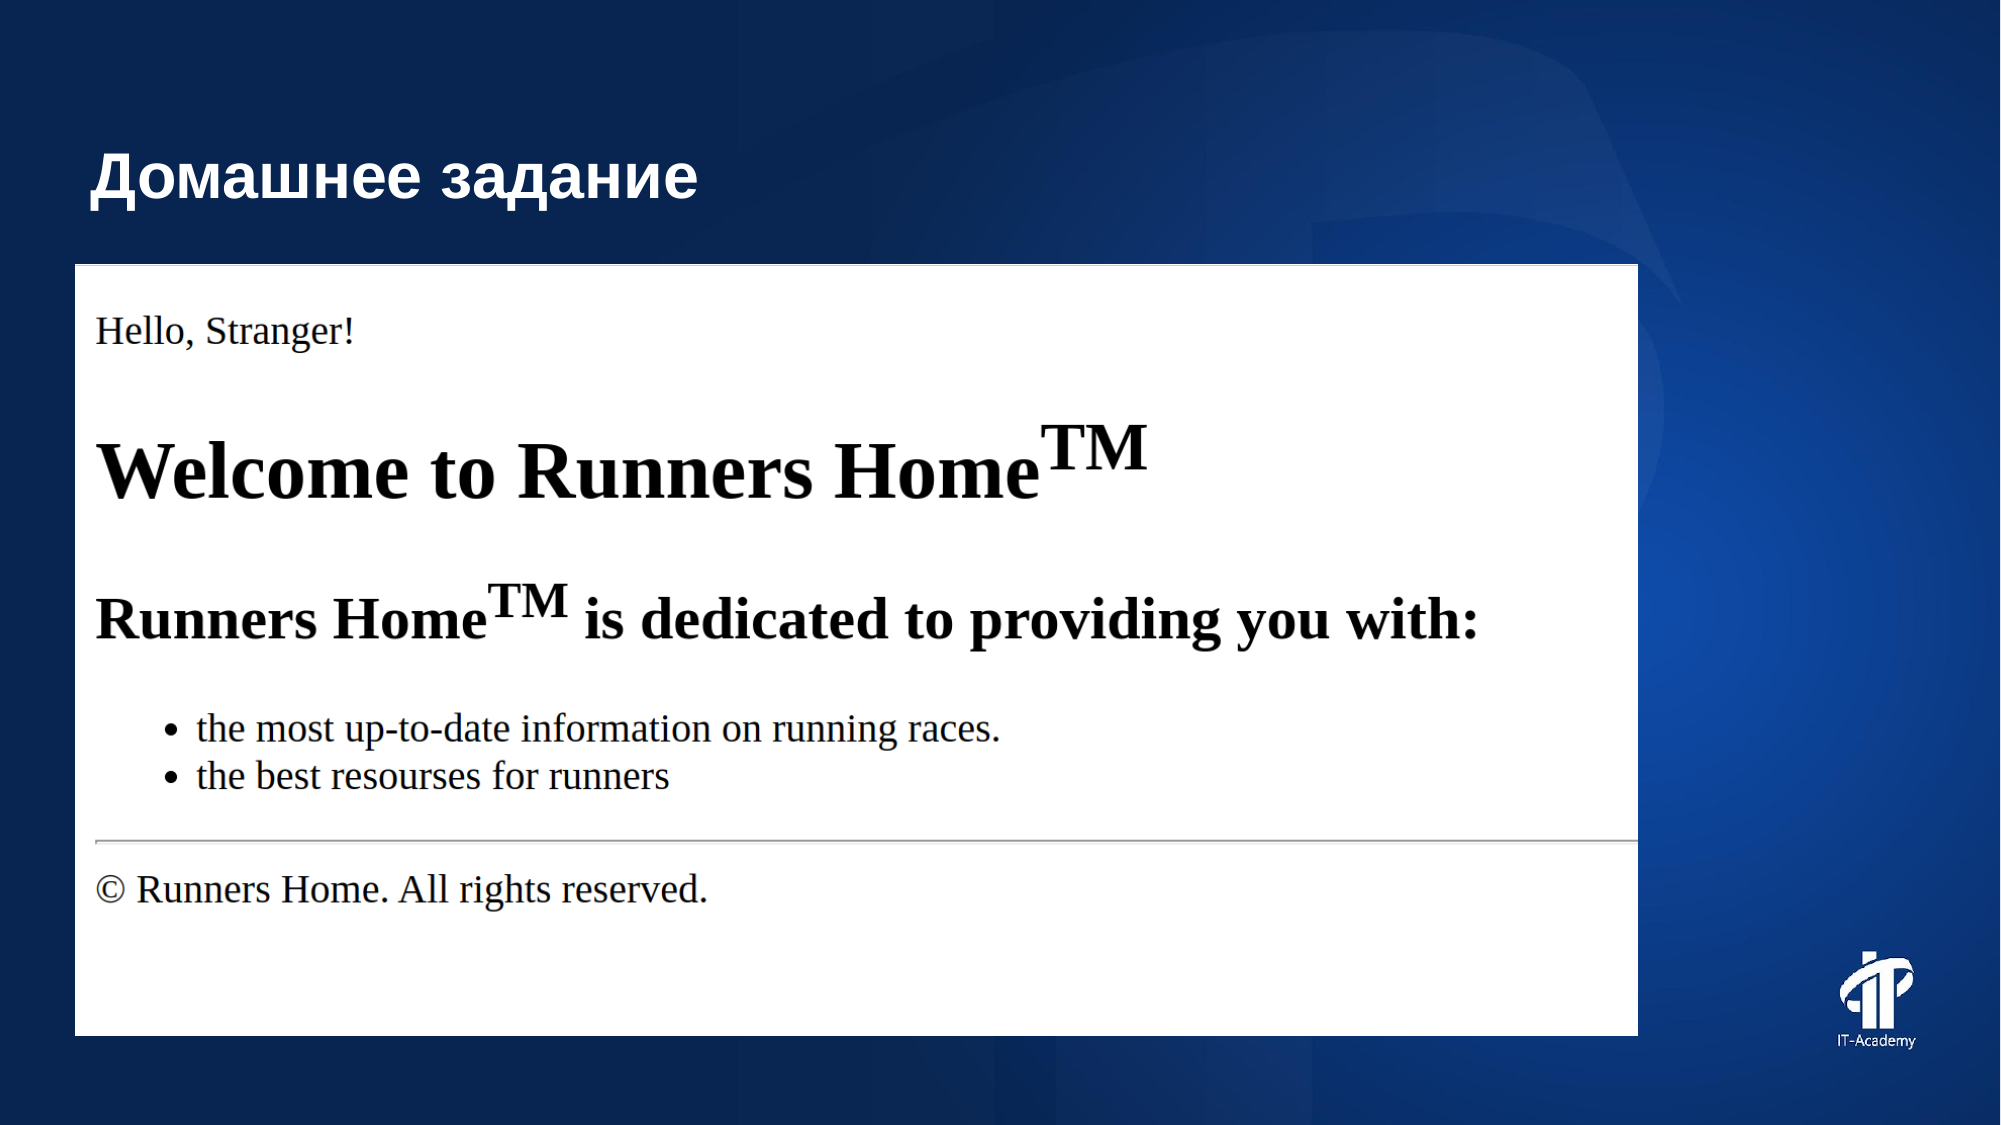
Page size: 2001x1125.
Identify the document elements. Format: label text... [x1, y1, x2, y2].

picture [0, 0, 2001, 1125]
subtitle Домашнее задание [75, 135, 1736, 222]
